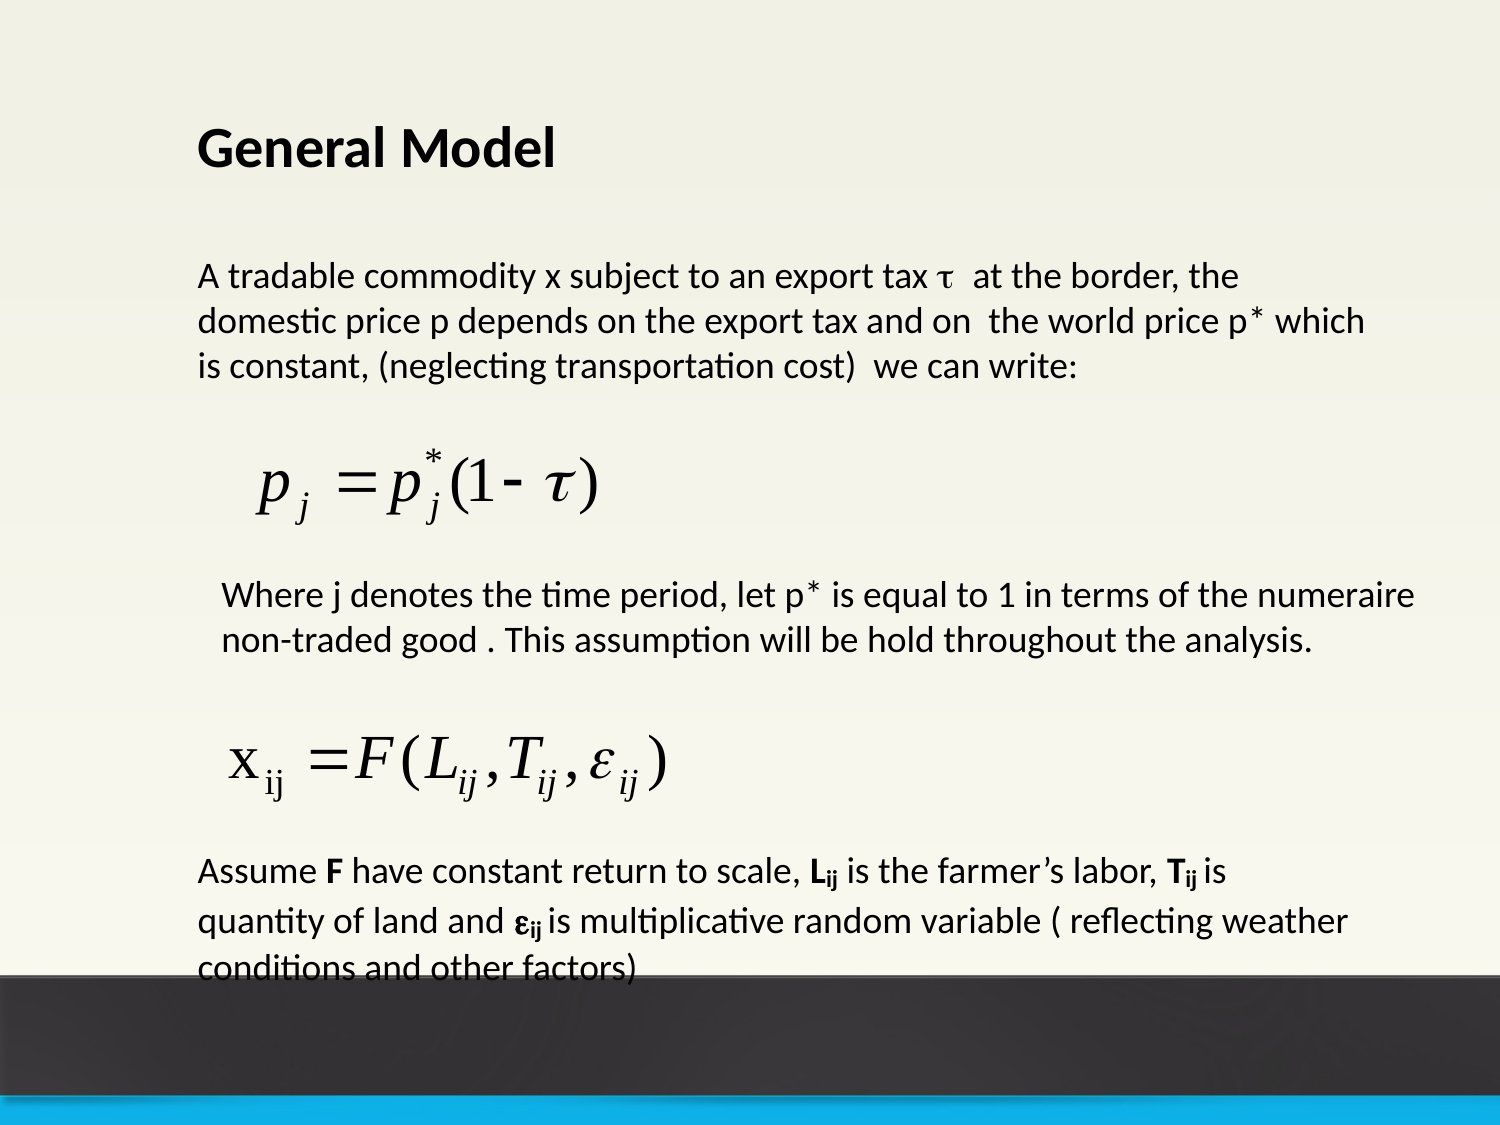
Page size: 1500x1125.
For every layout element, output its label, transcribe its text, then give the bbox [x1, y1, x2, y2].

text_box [241, 432, 610, 540]
picture [0, 1, 1500, 1096]
text_box Assume F have constant return to scale, Lij is the farmer’s labor, Tij is quantity of land and eij is multiplicative random variable ( reflecting weather conditions and other factors) [182, 834, 1376, 996]
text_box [218, 715, 680, 816]
text_box General Model [183, 101, 809, 187]
text_box Where j denotes the time period, let p* is equal to 1 in terms of the numeraire non-traded good . This assumption will be hold throughout the analysis. [206, 562, 1435, 668]
text_box A tradable commodity x subject to an export tax t at the border, the domestic price p depends on the export tax and on the world price p* which is constant, (neglecting transportation cost) we can write: [182, 243, 1388, 394]
